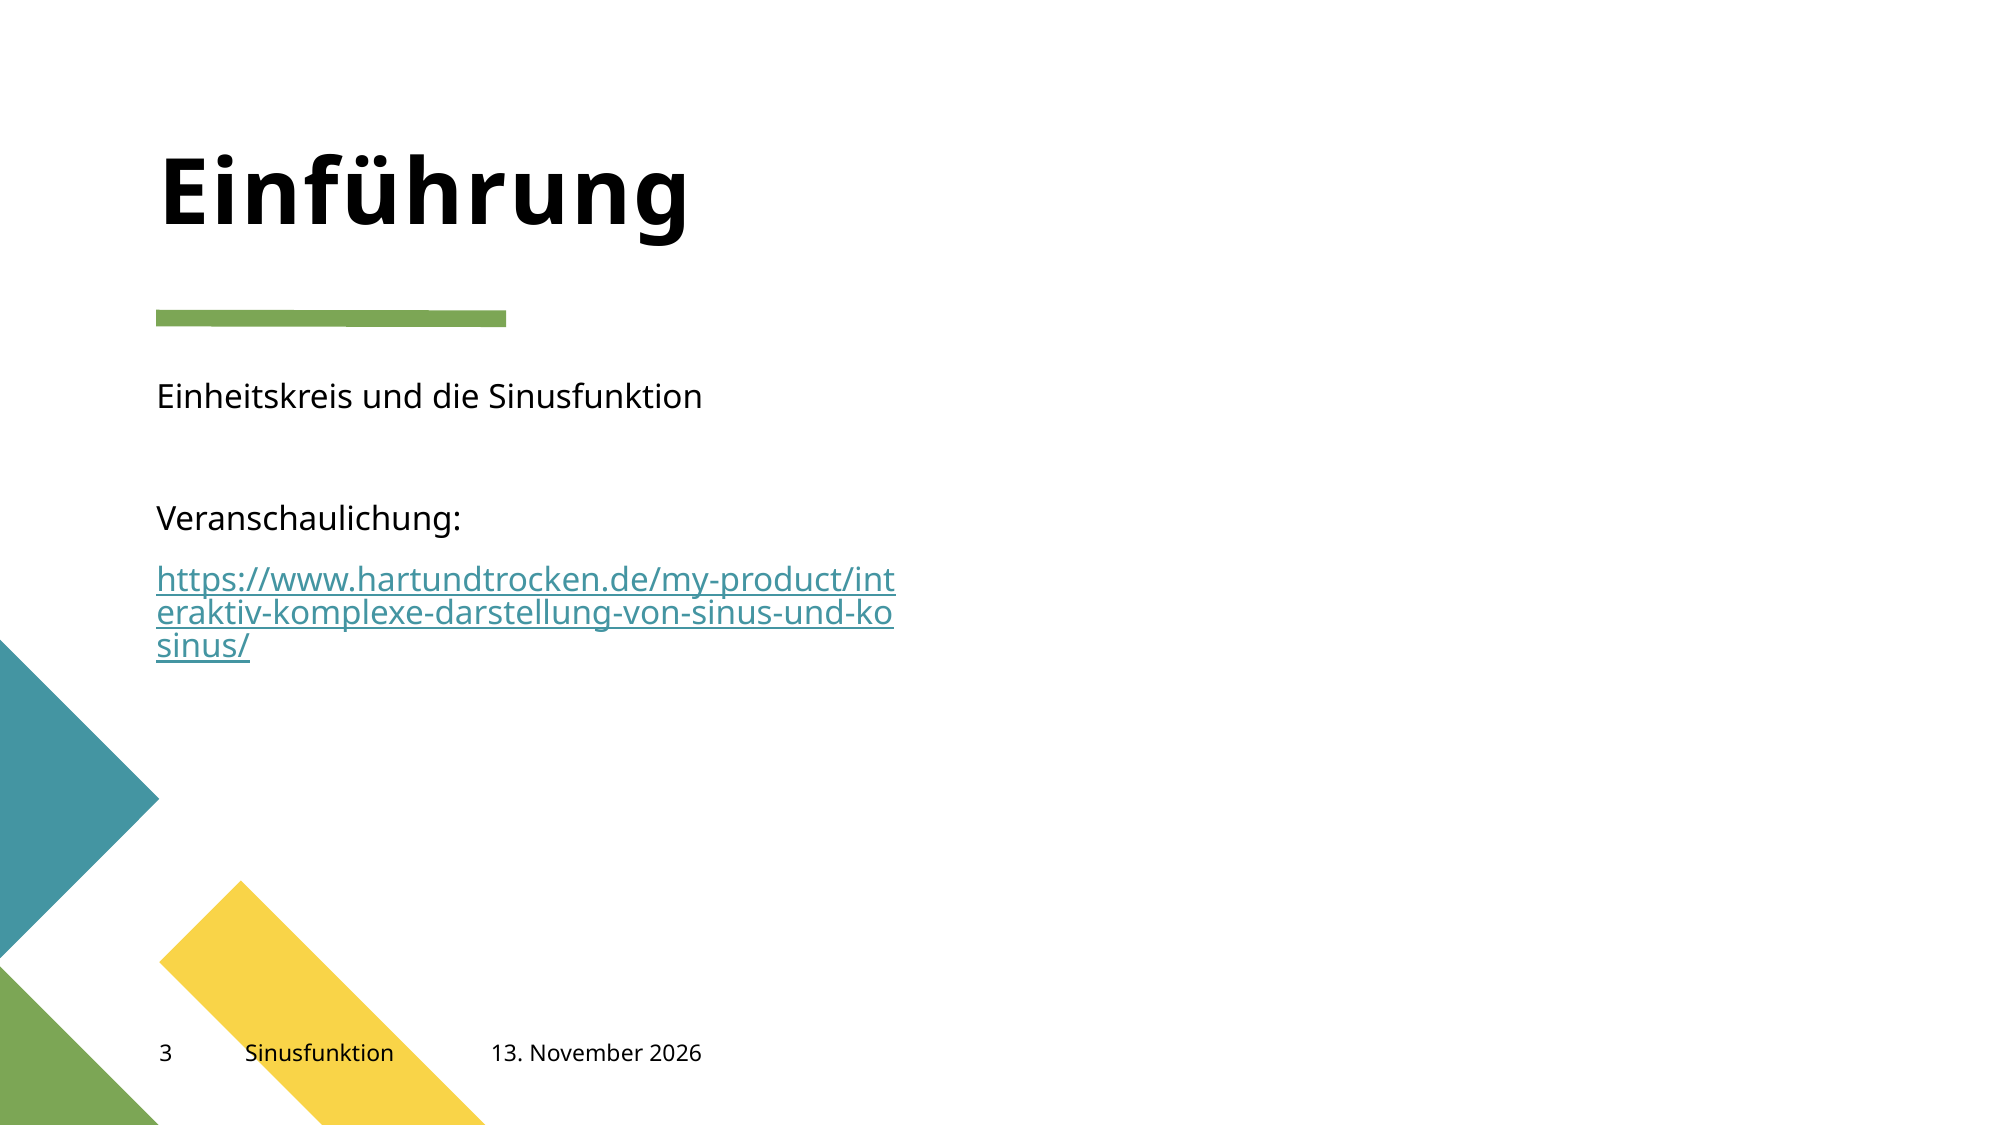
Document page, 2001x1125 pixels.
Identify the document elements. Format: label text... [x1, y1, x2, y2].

slide_number 3 [159, 1038, 245, 1080]
title Einführung [158, 144, 969, 245]
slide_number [490, 1038, 707, 1080]
list Einheitskreis und die Sinusfunktion Veranschaulichung: https://www.hartundtrocken.de/my-product/interaktiv-komplexe-darstellung-von-sinus-und-kosinus/ [156, 375, 907, 835]
footer Sinusfunktion [245, 1038, 490, 1080]
